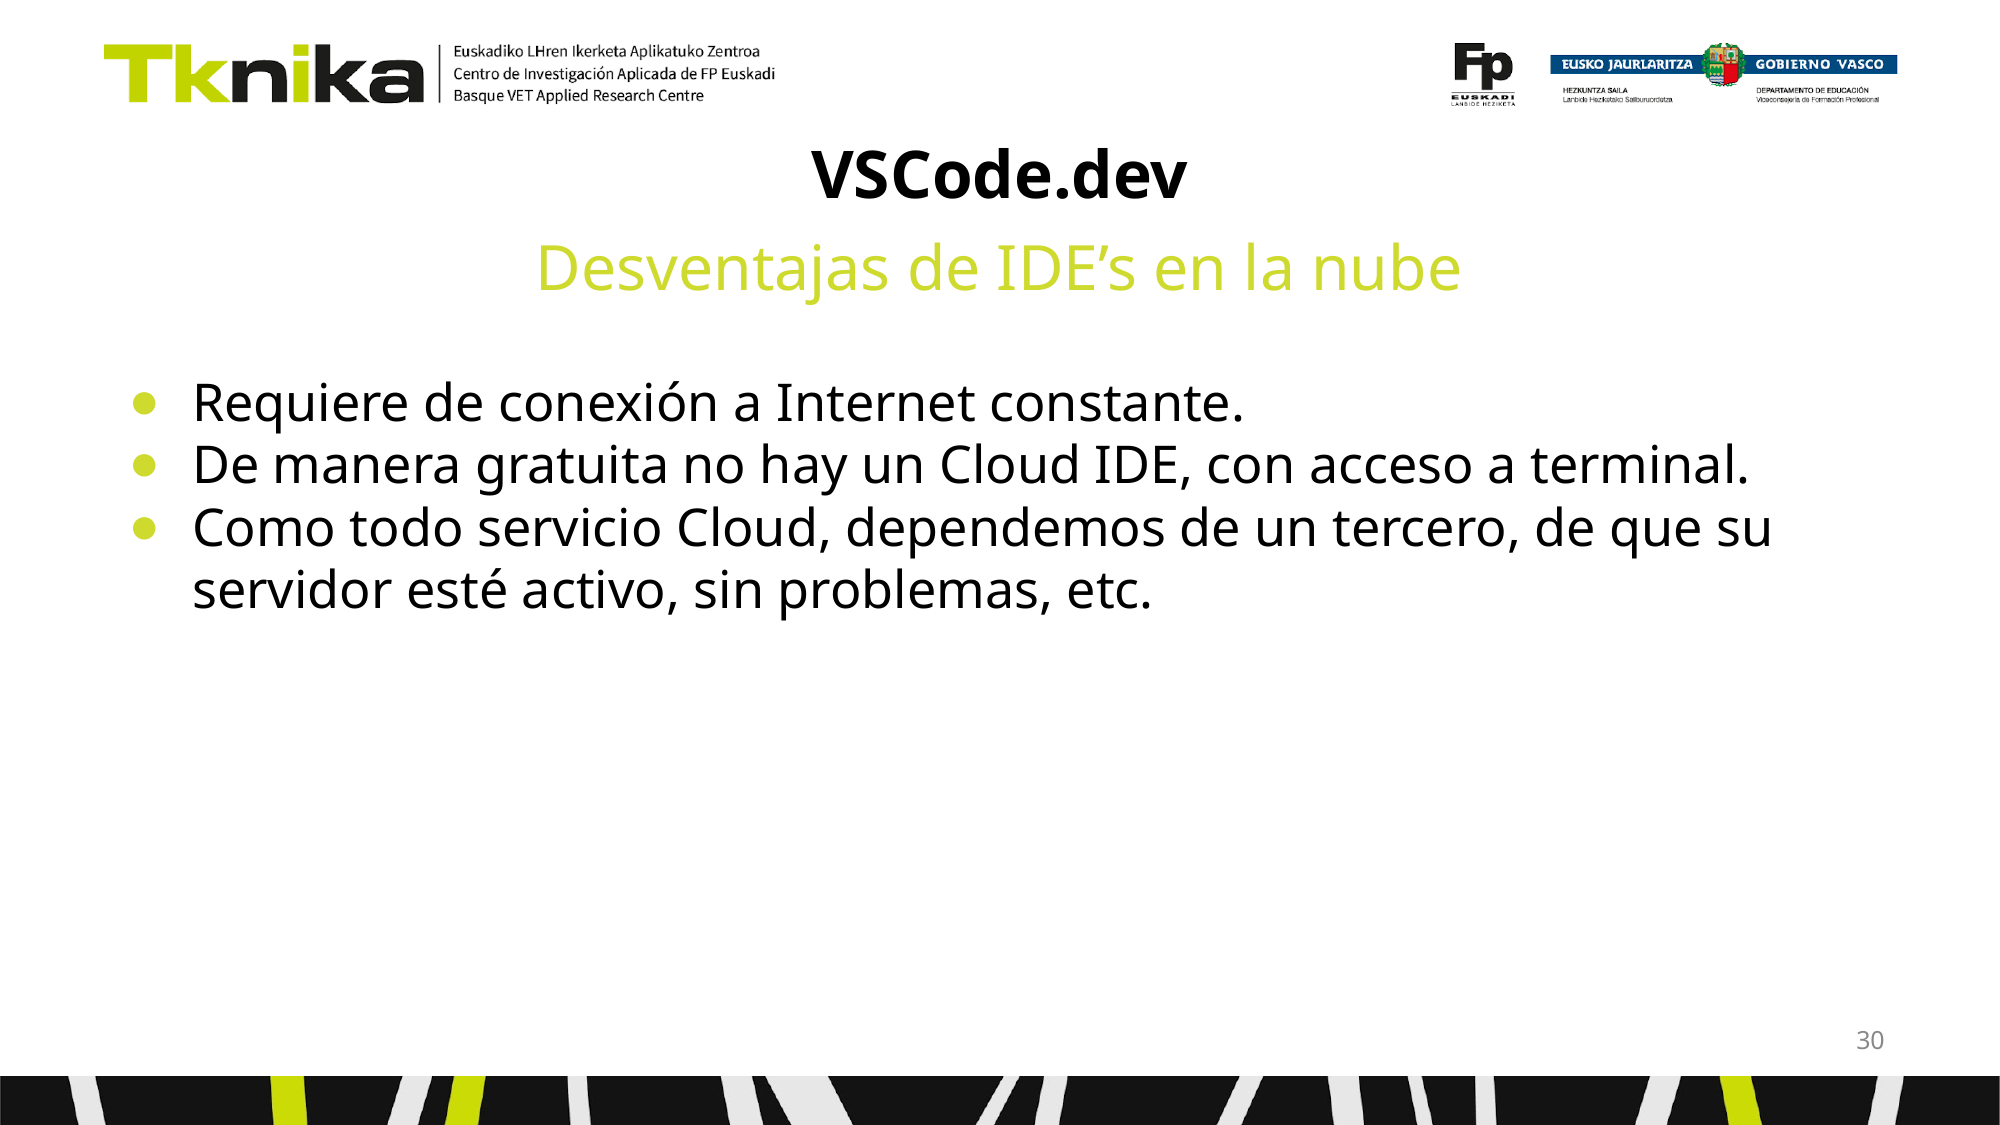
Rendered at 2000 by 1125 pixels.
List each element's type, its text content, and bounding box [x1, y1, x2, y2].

list Desventajas de IDE’s en la nube [102, 219, 1898, 291]
slide_number ‹#› [1433, 1011, 1900, 1072]
picture [102, 42, 1898, 106]
picture [0, 1076, 2000, 1125]
title VSCode.dev [99, 125, 1900, 220]
list Requiere de conexión a Internet constante. De manera gratuita no hay un Cloud IDE, con acceso a terminal. Como todo servicio Cloud, dependemos de un tercero, de que su servidor esté activo, sin problemas, etc. [102, 361, 1902, 988]
